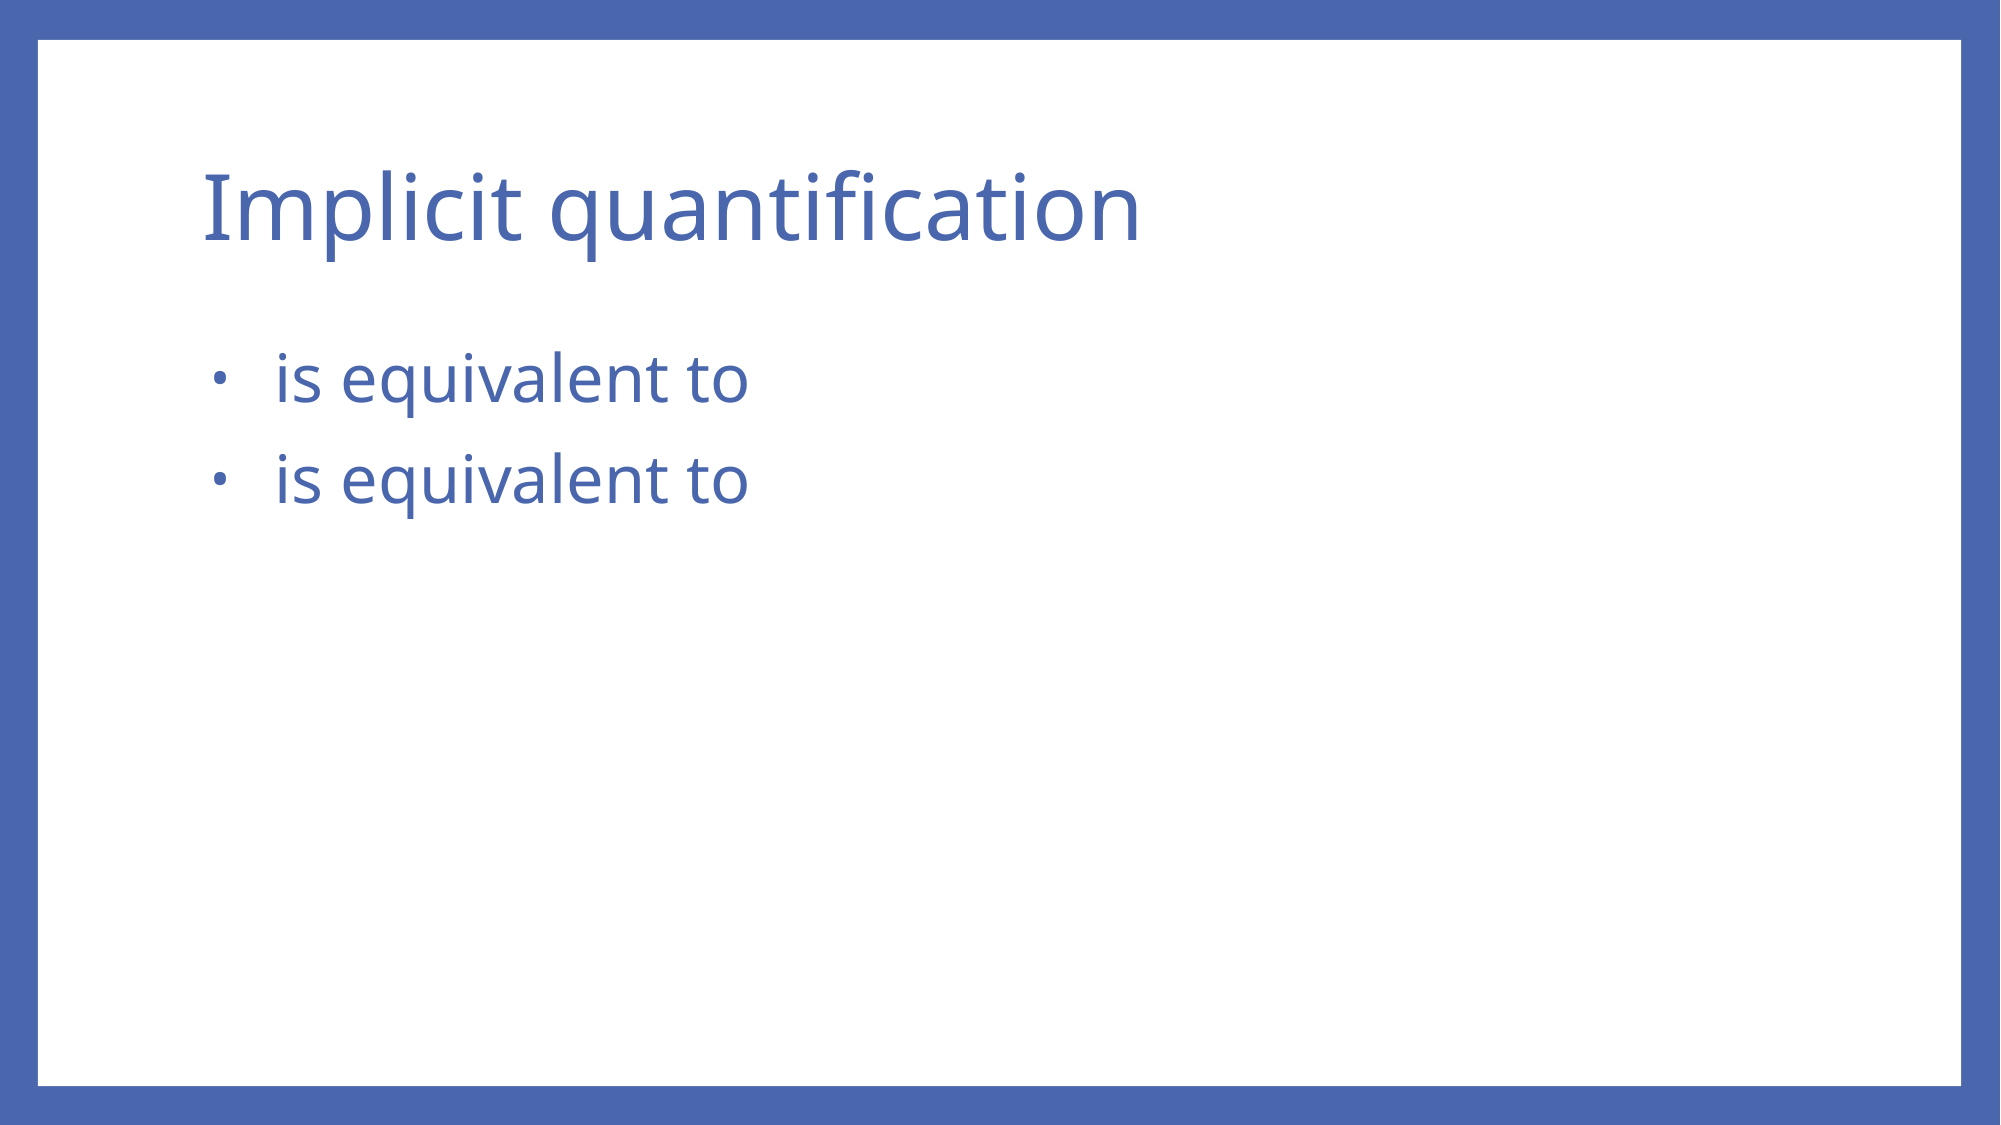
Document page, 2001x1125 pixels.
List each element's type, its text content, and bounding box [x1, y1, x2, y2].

title Implicit quantification [187, 99, 1808, 323]
